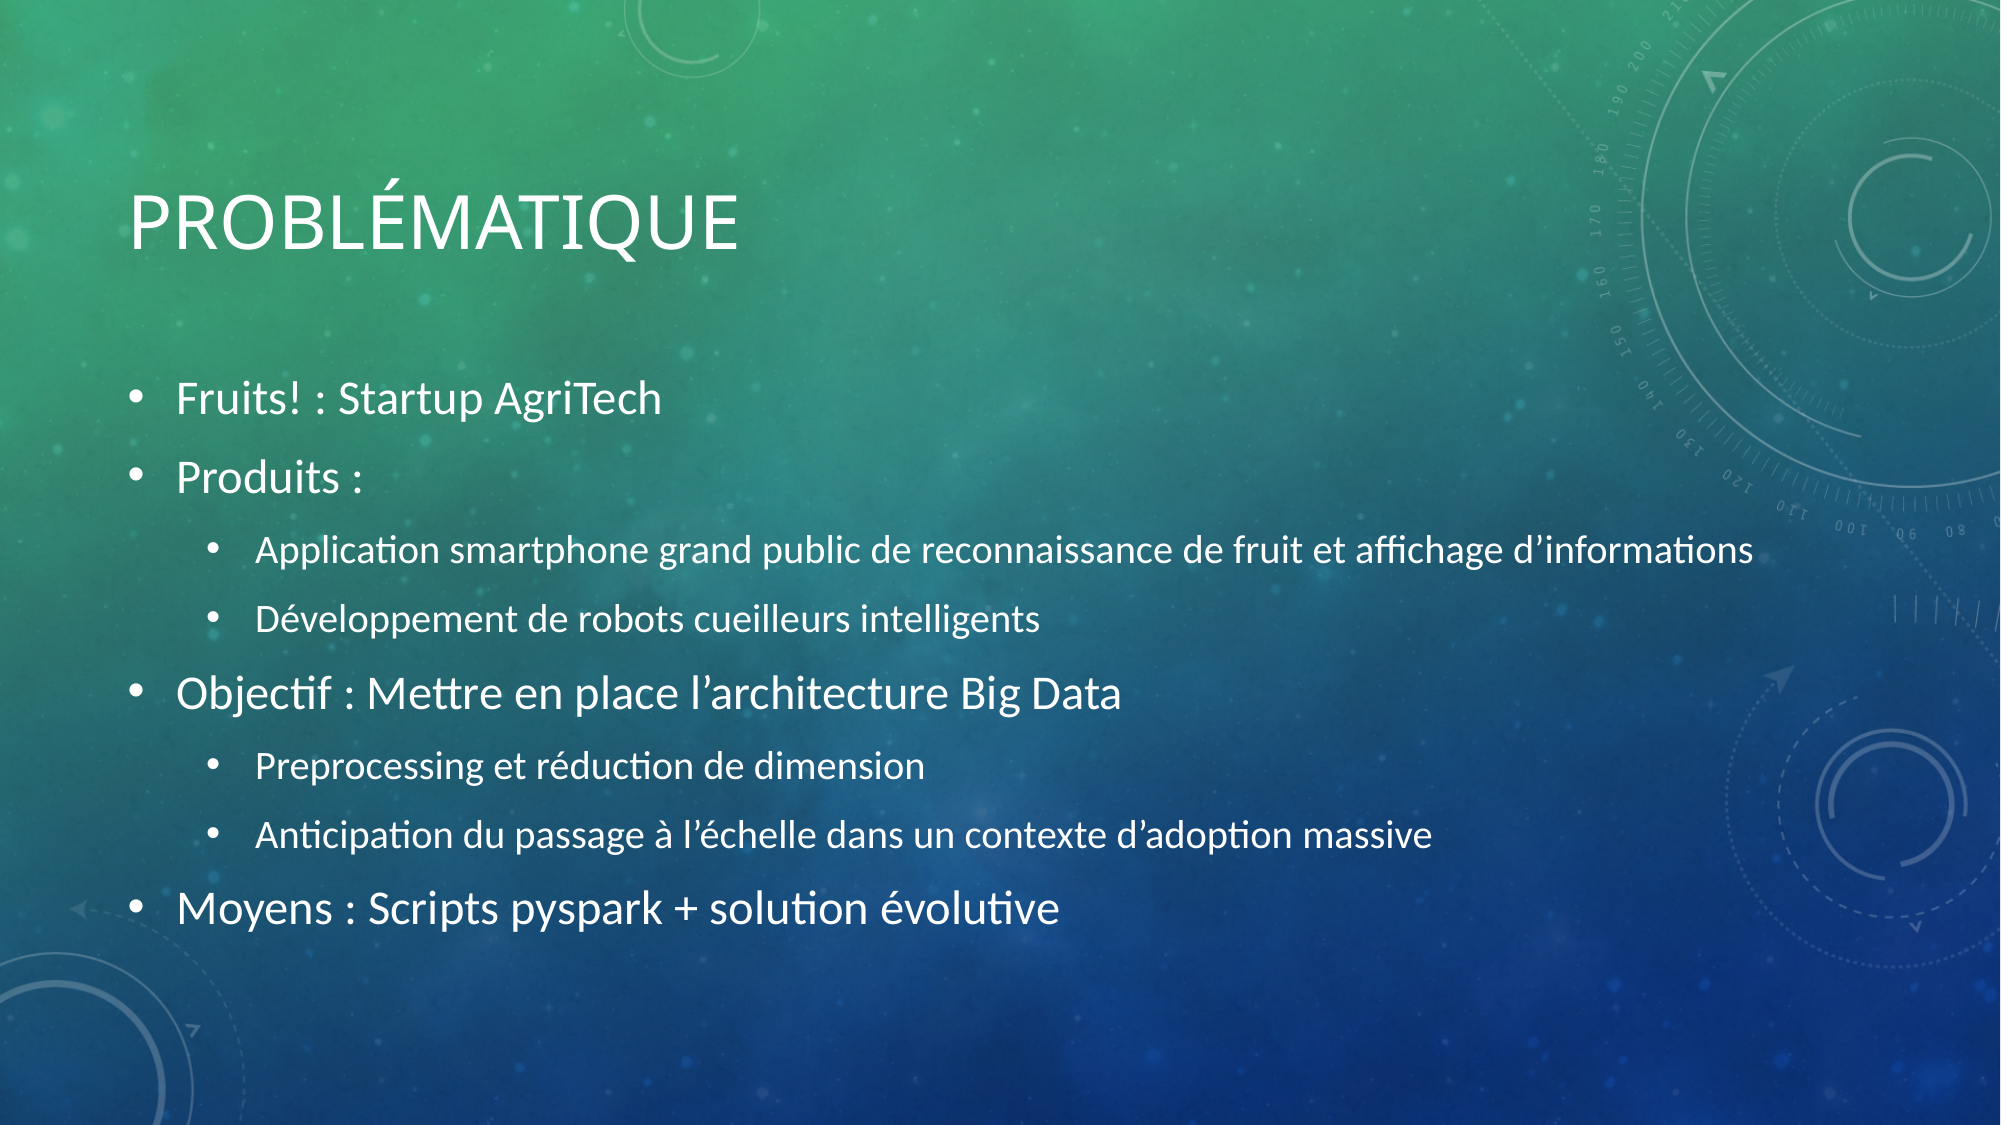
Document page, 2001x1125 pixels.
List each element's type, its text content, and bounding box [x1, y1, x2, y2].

title Problématique [112, 99, 1775, 339]
picture [0, 0, 2001, 1125]
list Fruits! : Startup AgriTech Produits : Application smartphone grand public de reconnaissance de fruit et affichage d’informations Développement de robots cueilleurs intelligents Objectif : Mettre en place l’architecture Big Data Preprocessing et réduction de dimension Anticipation du passage à l’échelle dans un contexte d’adoption massive Moyens : Scripts pyspark + solution évolutive [112, 351, 1775, 950]
